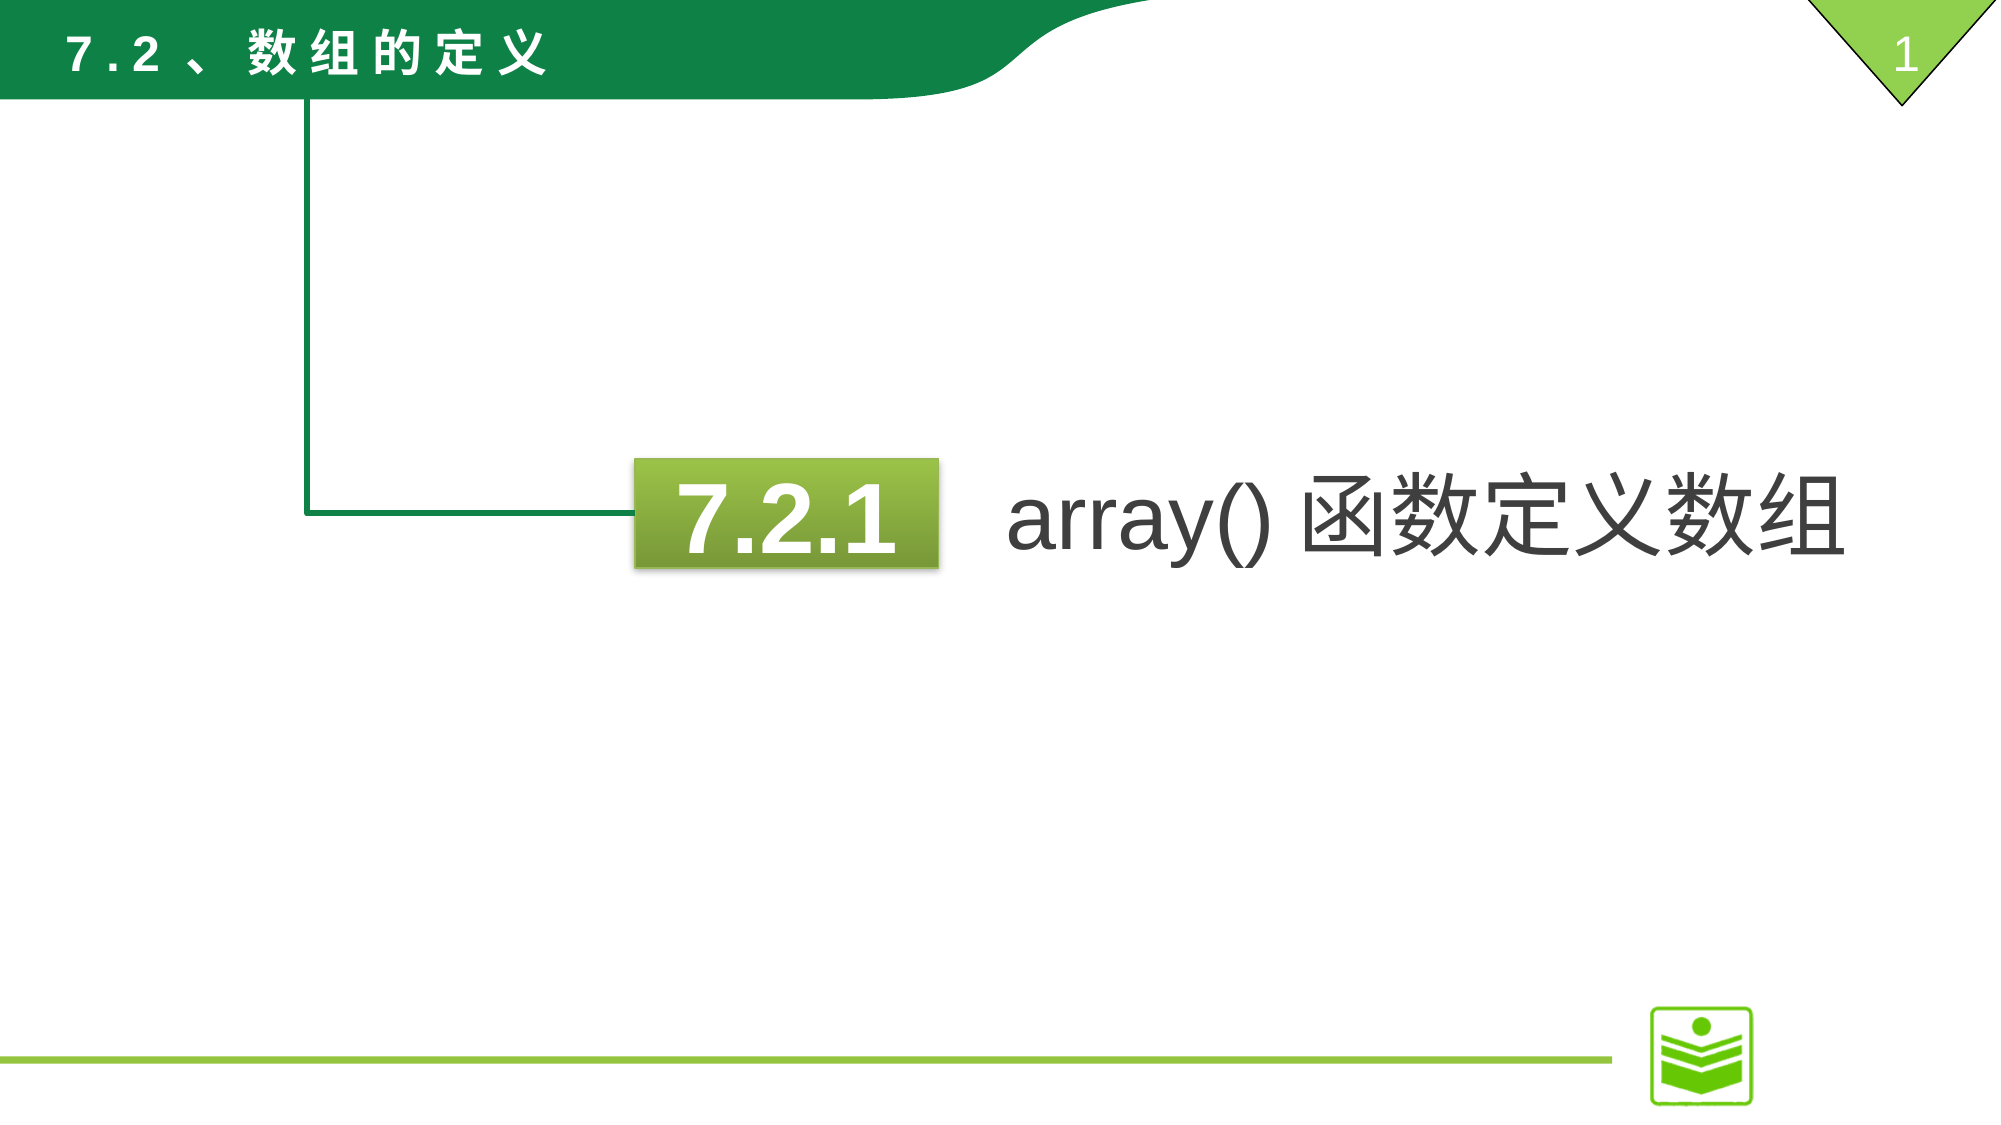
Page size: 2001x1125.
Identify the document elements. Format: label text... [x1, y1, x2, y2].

text_box 7.2、数组的定义 [51, 13, 563, 89]
text_box 7.2.1 [634, 458, 939, 569]
text_box 1 [1866, 13, 1946, 89]
picture [1650, 1006, 1754, 1107]
text_box [0, 1056, 1613, 1064]
text_box [1887, 89, 1917, 106]
text_box array()函数定义数组 [990, 450, 1863, 575]
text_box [258, 137, 684, 466]
text_box [1808, 0, 1996, 65]
text_box [0, 0, 1150, 100]
